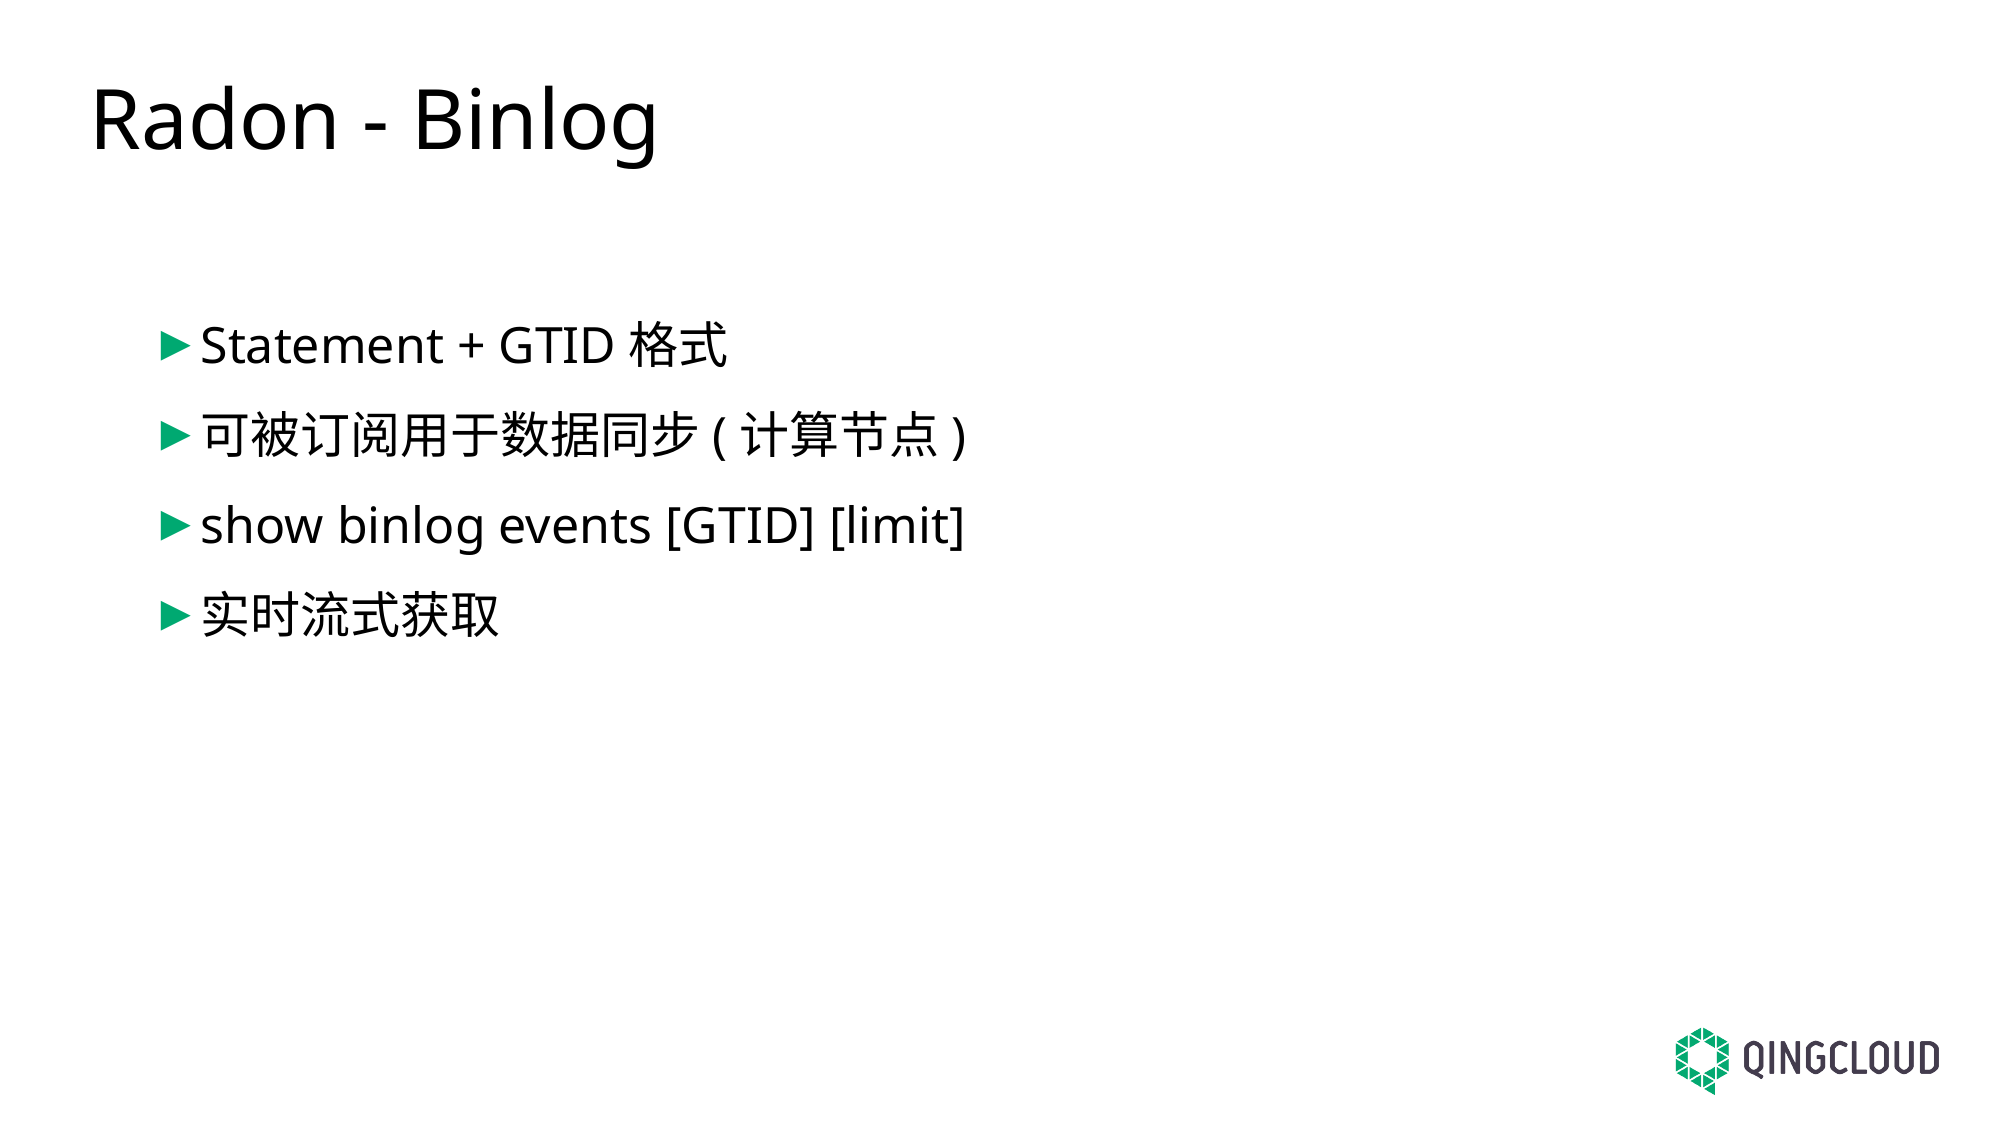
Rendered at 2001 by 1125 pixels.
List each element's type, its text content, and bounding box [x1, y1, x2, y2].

text_box Statement + GTID格式 可被订阅用于数据同步(计算节点) show binlog events [GTID] [limit] 实时流式获取 [145, 280, 1323, 581]
title Radon - Binlog [74, 63, 839, 182]
picture [1650, 1013, 1961, 1105]
